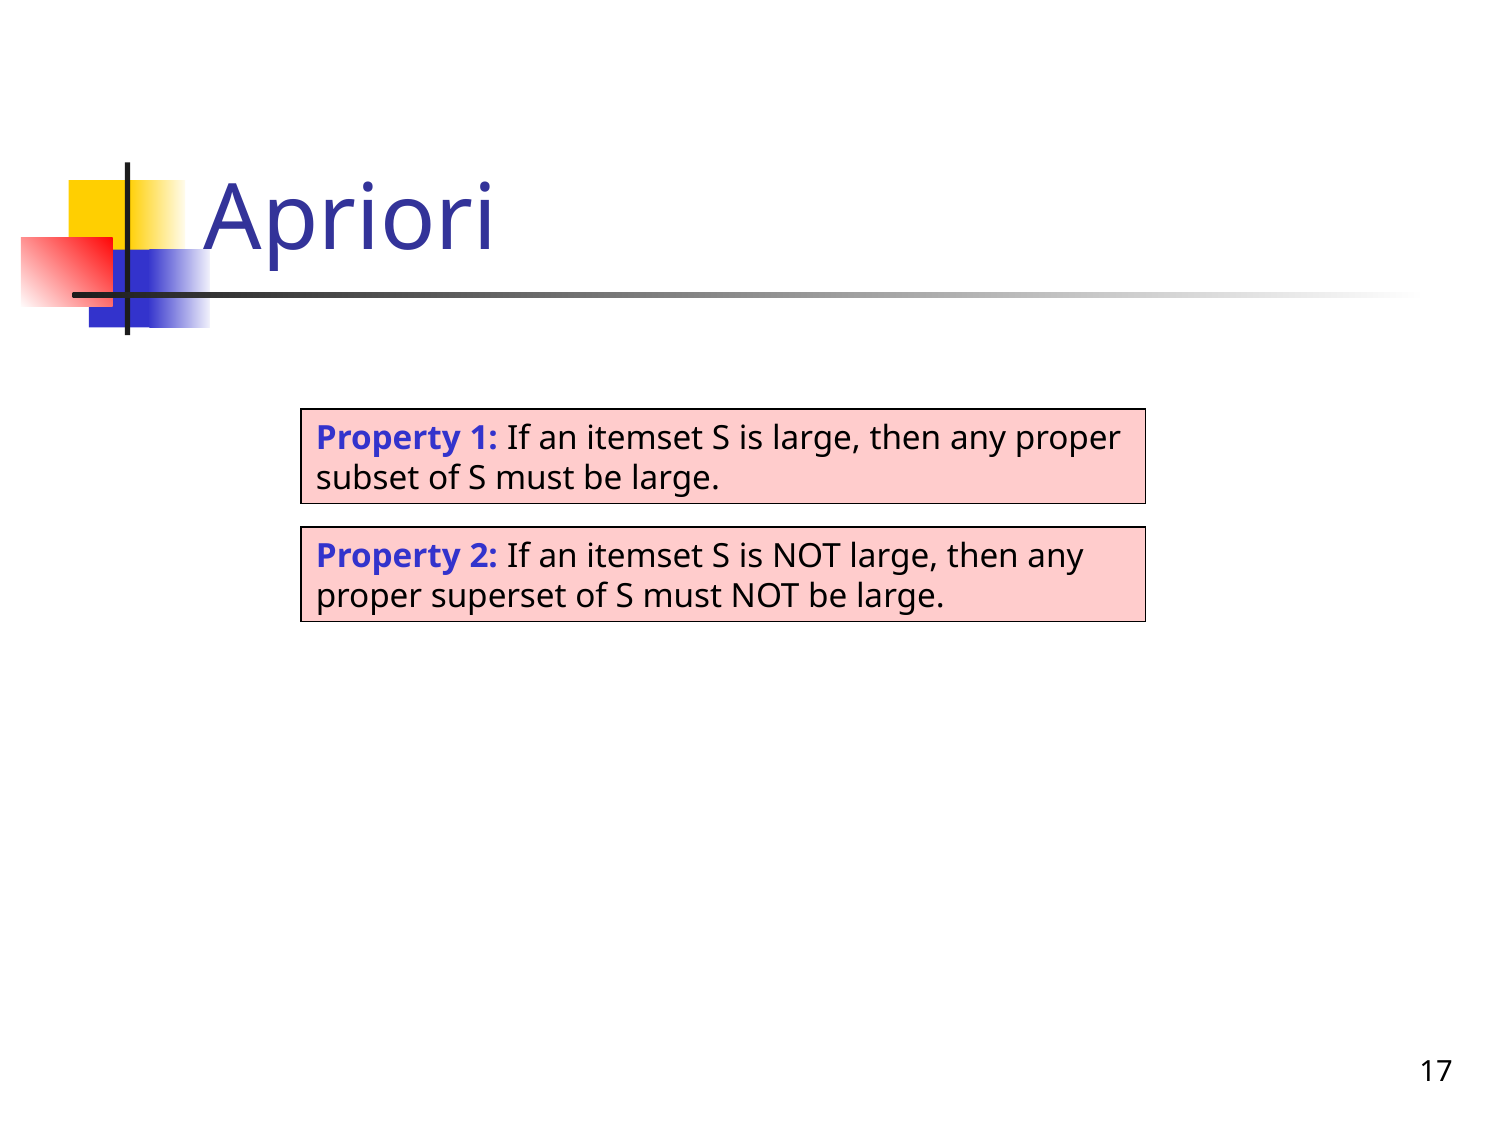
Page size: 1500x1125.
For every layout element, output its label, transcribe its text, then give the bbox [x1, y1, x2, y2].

text_box Property 2: If an itemset S is NOT large, then any proper superset of S must NOT be large. [301, 527, 1146, 622]
slide_number 17 [1155, 1024, 1468, 1100]
title Apriori [188, 35, 1468, 275]
text_box Property 1: If an itemset S is large, then any proper subset of S must be large. [301, 408, 1146, 504]
